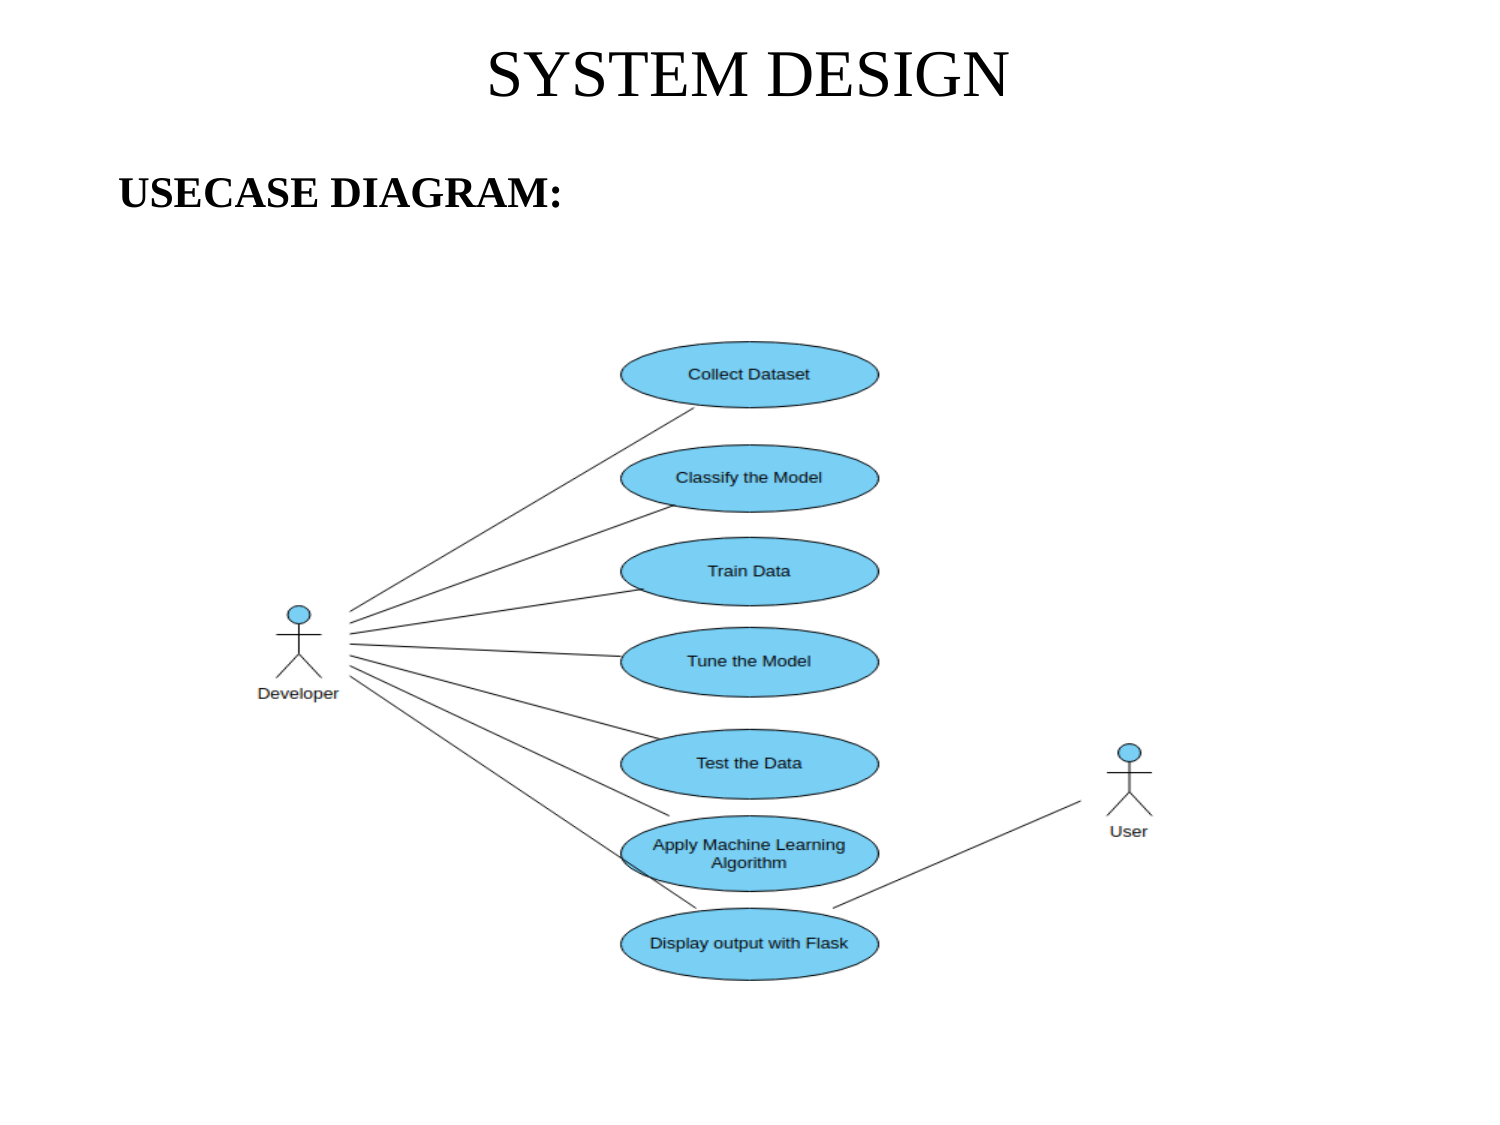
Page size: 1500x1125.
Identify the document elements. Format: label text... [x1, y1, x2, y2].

text_box [103, 162, 1375, 1023]
title SYSTEM DESIGN [103, 24, 1397, 125]
list USECASE DIAGRAM: [103, 162, 1397, 1063]
picture [224, 274, 1263, 1023]
